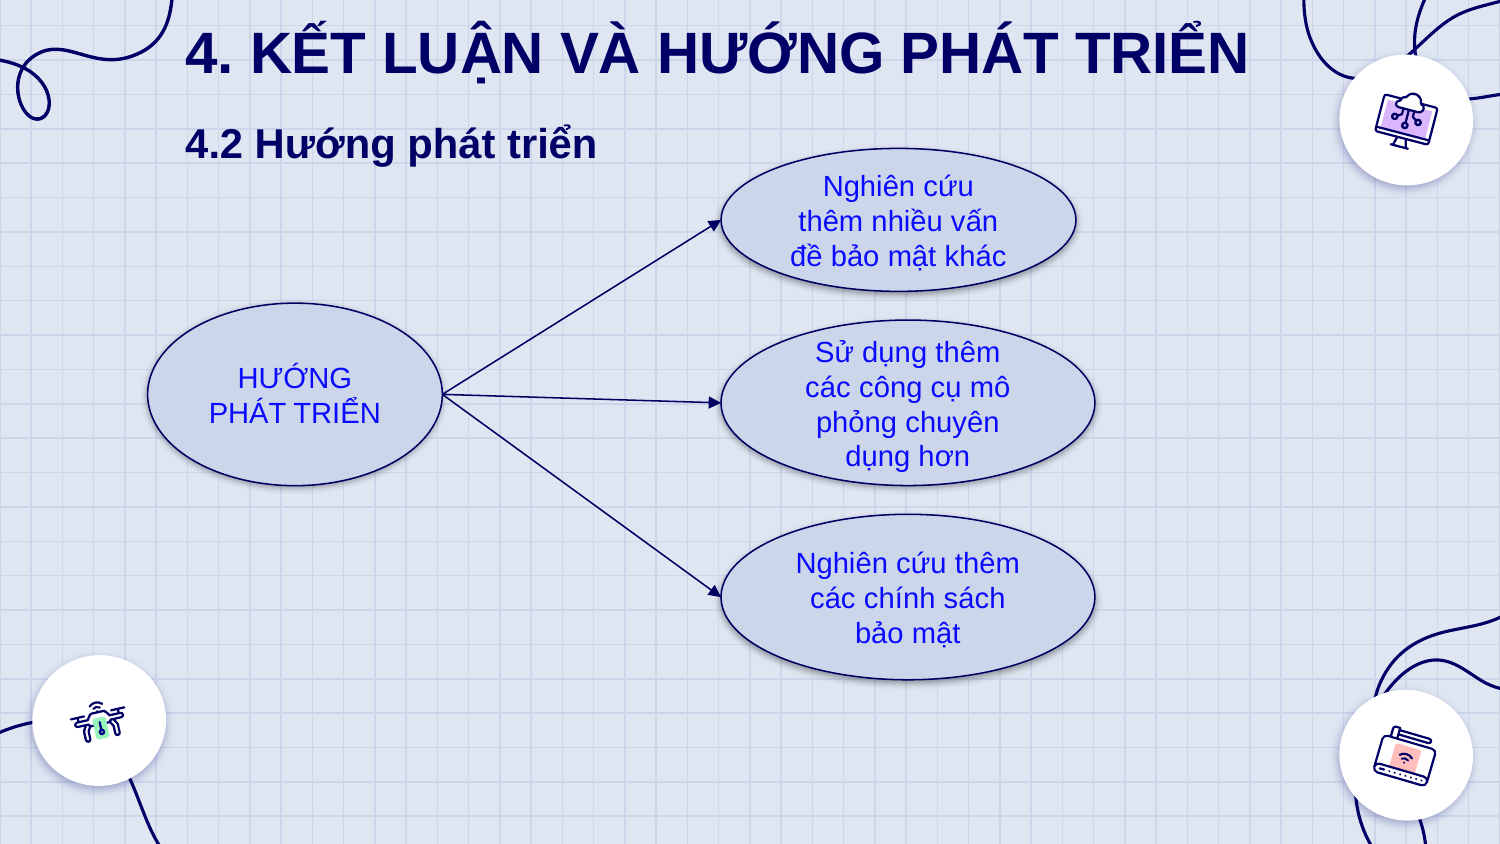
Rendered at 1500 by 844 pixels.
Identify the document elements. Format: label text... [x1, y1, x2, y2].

text_box Nghiên cứu thêm nhiều vấn đề bảo mật khác [720, 147, 1077, 293]
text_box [441, 219, 722, 392]
text_box HƯỚNG PHÁT TRIỂN [146, 302, 436, 487]
text_box 4.2 Hướng phát triển [170, 94, 1326, 188]
title 4. KẾT LUẬN VÀ HƯỚNG PHÁT TRIỂN [170, 0, 1500, 94]
text_box Nghiên cứu thêm các chính sách bảo mật [721, 513, 1096, 681]
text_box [441, 394, 722, 598]
text_box Sử dụng thêm các công cụ mô phỏng chuyên dụng hơn [726, 319, 1096, 487]
